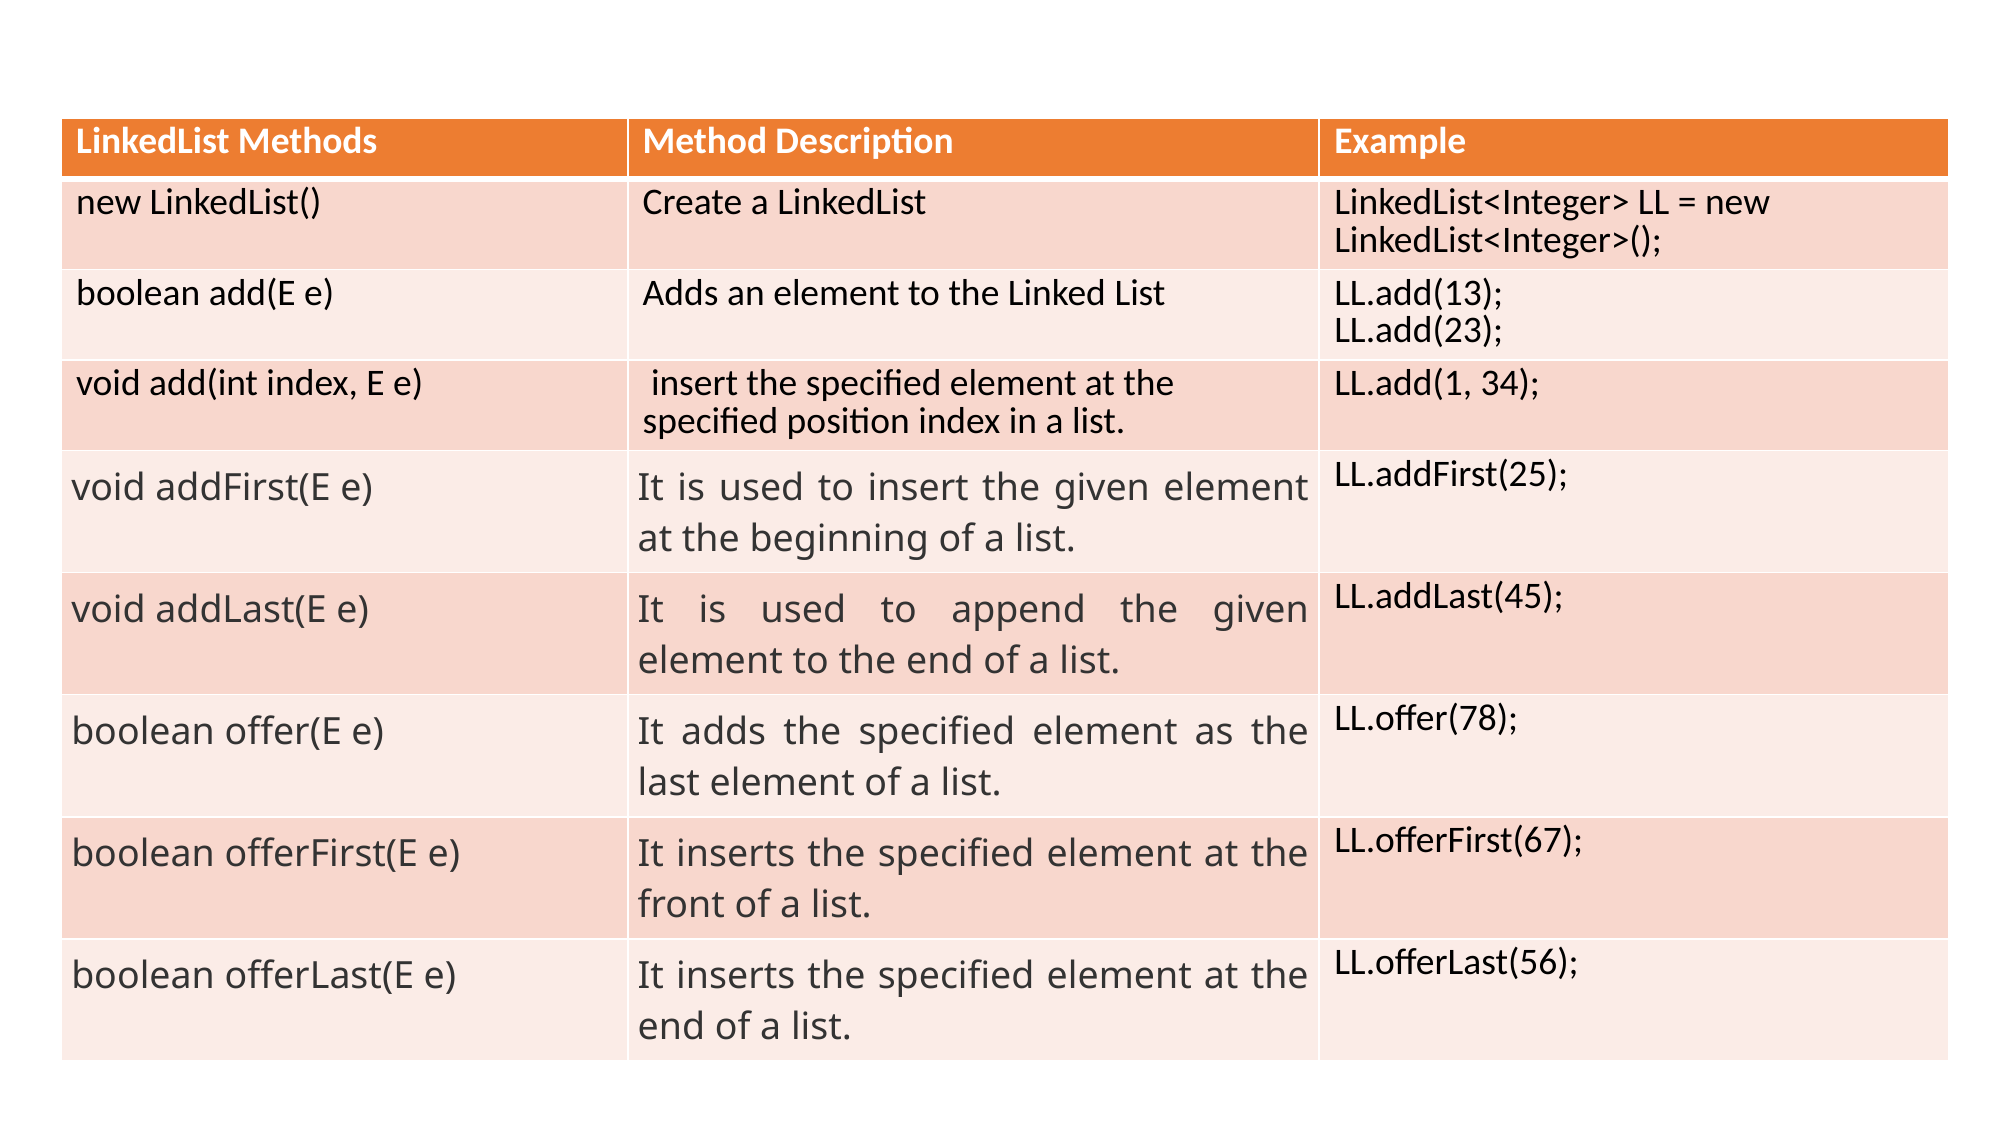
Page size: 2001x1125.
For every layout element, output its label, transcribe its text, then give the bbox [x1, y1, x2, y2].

table_cell boolean offer(E e) [62, 695, 627, 816]
table_cell void addLast(E e) [62, 573, 627, 694]
table_cell It adds the specified element as the last element of a list. [629, 695, 1318, 816]
table_cell LL.offerFirst(67); [1320, 818, 1948, 938]
table_header Example [1320, 119, 1948, 176]
table_cell void add(int index, E e) [62, 361, 627, 450]
table_cell LinkedList<Integer> LL = new LinkedList<Integer>(); [1320, 182, 1948, 269]
table_cell It is used to insert the given element at the beginning of a list. [629, 451, 1318, 572]
table_cell LL.offer(78); [1320, 695, 1948, 816]
table_cell Adds an element to the Linked List [629, 270, 1318, 359]
table_cell It is used to append the given element to the end of a list. [629, 573, 1318, 694]
table_cell boolean offerLast(E e) [62, 940, 627, 1060]
table_cell LL.add(1, 34); [1320, 361, 1948, 450]
table_cell LL.offerLast(56); [1320, 940, 1948, 1060]
table_cell It inserts the specified element at the front of a list. [629, 818, 1318, 938]
table_header Method Description [629, 119, 1318, 176]
table_cell insert the specified element at the specified position index in a list. [629, 361, 1318, 450]
table_cell void addFirst(E e) [62, 451, 627, 572]
table_cell Create a LinkedList [629, 182, 1318, 269]
table_cell boolean add(E e) [62, 270, 627, 359]
table_cell new LinkedList() [62, 182, 627, 269]
table_cell boolean offerFirst(E e) [62, 818, 627, 938]
table_cell LL.addFirst(25); [1320, 451, 1948, 572]
table_cell It inserts the specified element at the end of a list. [629, 940, 1318, 1060]
table_header LinkedList Methods [62, 119, 627, 176]
table_cell LL.add(13); LL.add(23); [1320, 270, 1948, 359]
table_cell LL.addLast(45); [1320, 573, 1948, 694]
